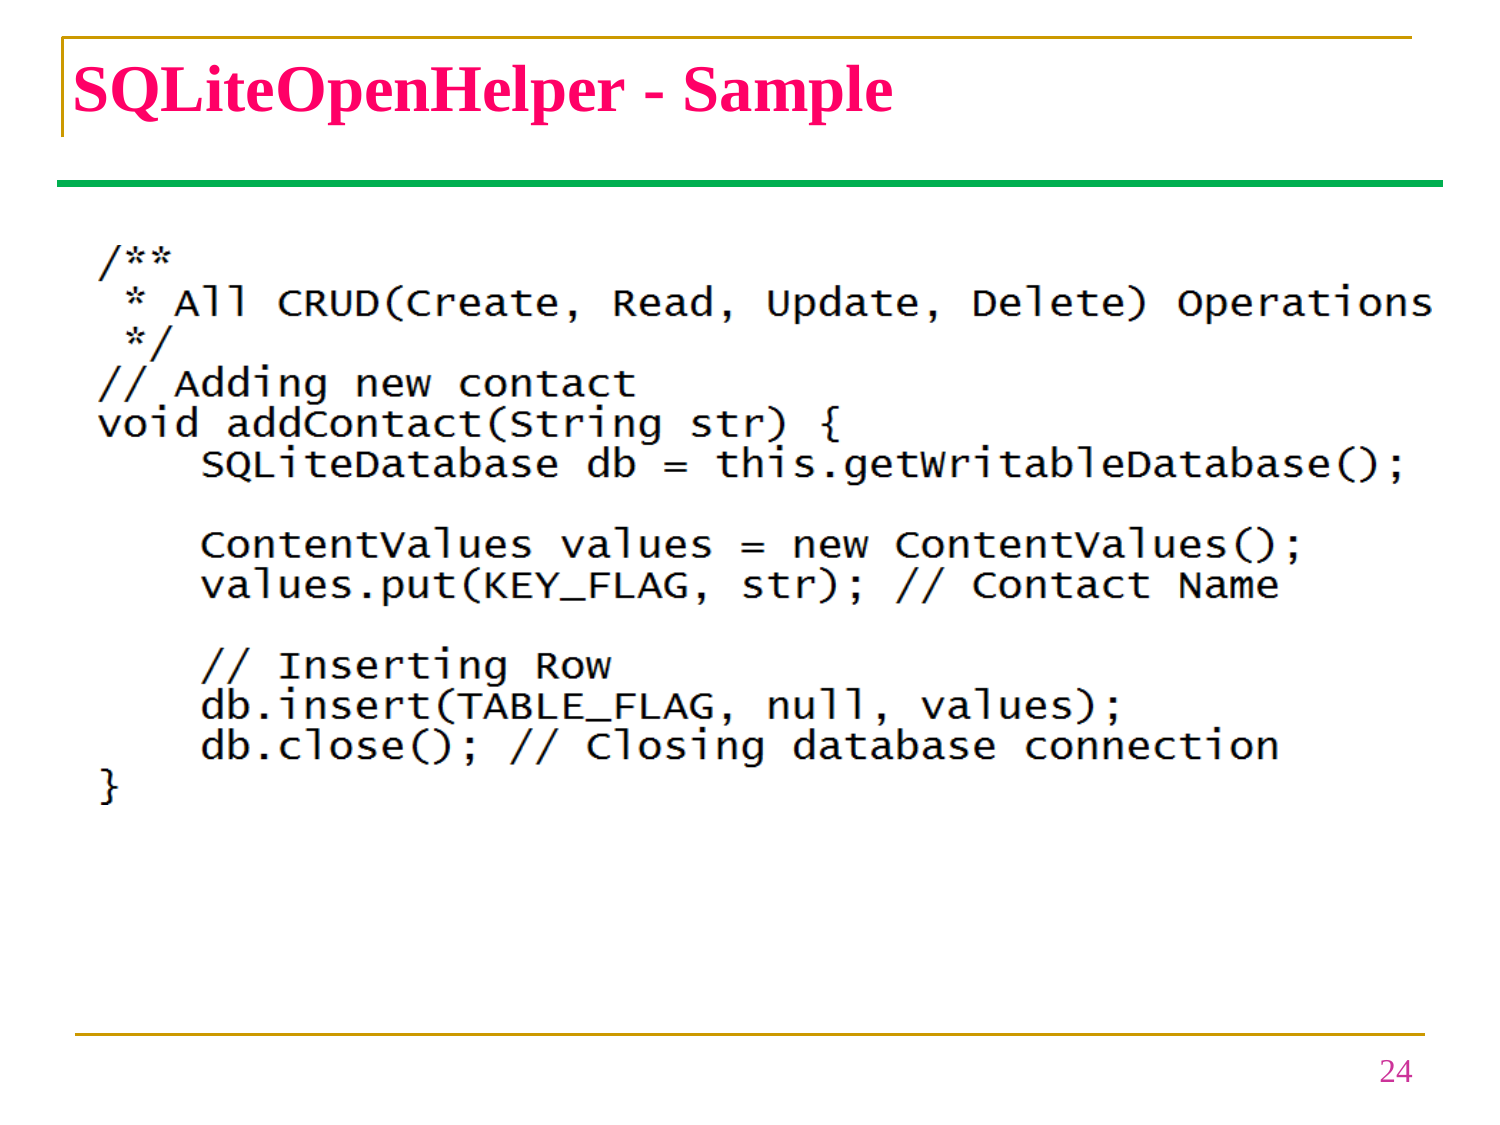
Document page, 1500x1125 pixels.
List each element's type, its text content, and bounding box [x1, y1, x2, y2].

slide_number 24 [1373, 1063, 1417, 1125]
picture [97, 245, 1433, 805]
title SQLiteOpenHelper - Sample [70, 42, 1236, 233]
